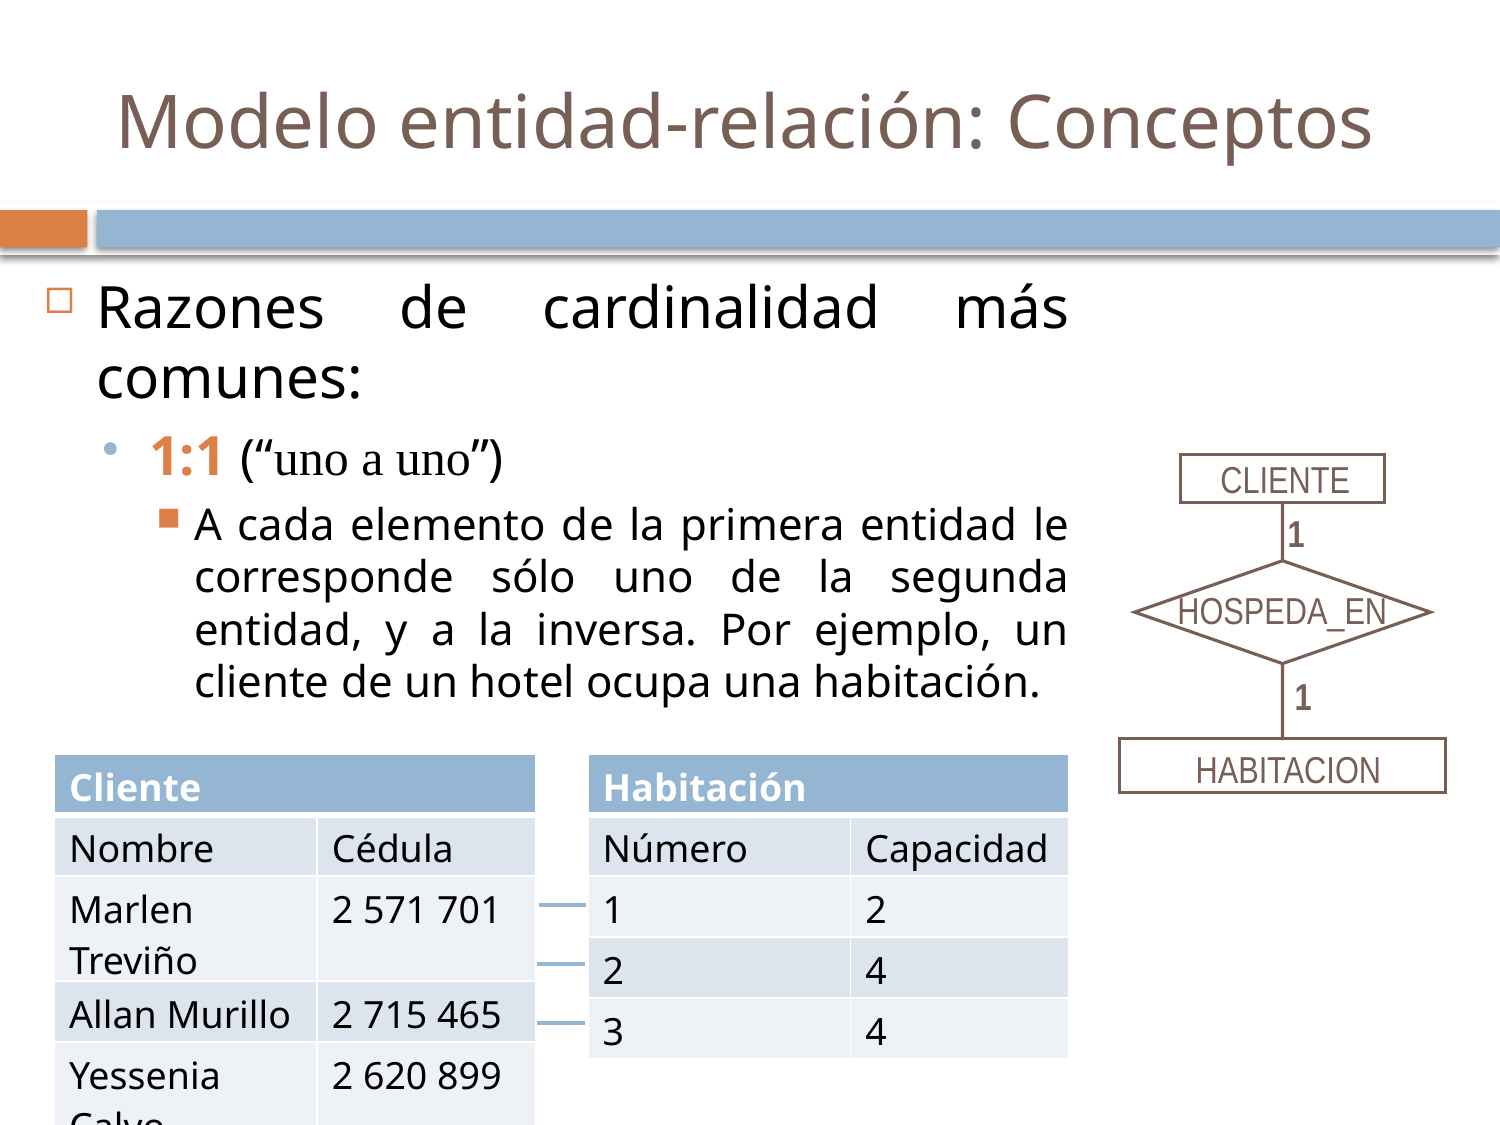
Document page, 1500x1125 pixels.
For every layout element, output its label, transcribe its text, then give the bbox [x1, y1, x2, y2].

text_box 1 [1294, 665, 1364, 720]
table_cell 4 [851, 999, 1068, 1058]
table_cell 2 [851, 877, 1068, 936]
table_cell Allan Murillo [55, 982, 316, 1041]
text_box 1 [1287, 502, 1357, 558]
table_cell 2 [589, 938, 850, 997]
table_cell 1 [589, 877, 850, 936]
table_cell 2 715 465 [318, 982, 535, 1041]
table_cell Marlen Treviño [55, 877, 316, 980]
text_box [1134, 602, 1162, 622]
table_cell 2 571 701 [318, 877, 535, 980]
list Razones de cardinalidad más comunes: 1:1 (“uno a uno”) A cada elemento de la primera entidad le corresponde sólo uno de la segunda entidad, y a la inversa. Por ejemplo, un cliente de un hotel ocupa una habitación. [29, 262, 1085, 1071]
text_box [1403, 602, 1431, 622]
text_box [1214, 640, 1351, 664]
table_header Cliente [55, 755, 535, 812]
table_cell 2 620 899 [318, 1043, 535, 1125]
table_cell 3 [589, 999, 850, 1058]
text_box HABITACION [1119, 738, 1446, 793]
table_cell Nombre [55, 818, 316, 875]
text_box CLIENTE [1180, 454, 1385, 503]
table_cell Número [589, 818, 850, 875]
table_cell Yessenia Calvo [55, 1043, 316, 1125]
title Modelo entidad-relación: Conceptos [100, 37, 1438, 200]
table_header Habitación [589, 755, 1068, 812]
table_cell Capacidad [851, 818, 1068, 875]
text_box [1227, 560, 1338, 580]
text_box HOSPEDA_EN [1162, 580, 1403, 640]
table_cell 4 [851, 938, 1068, 997]
table_cell Cédula [318, 818, 535, 875]
